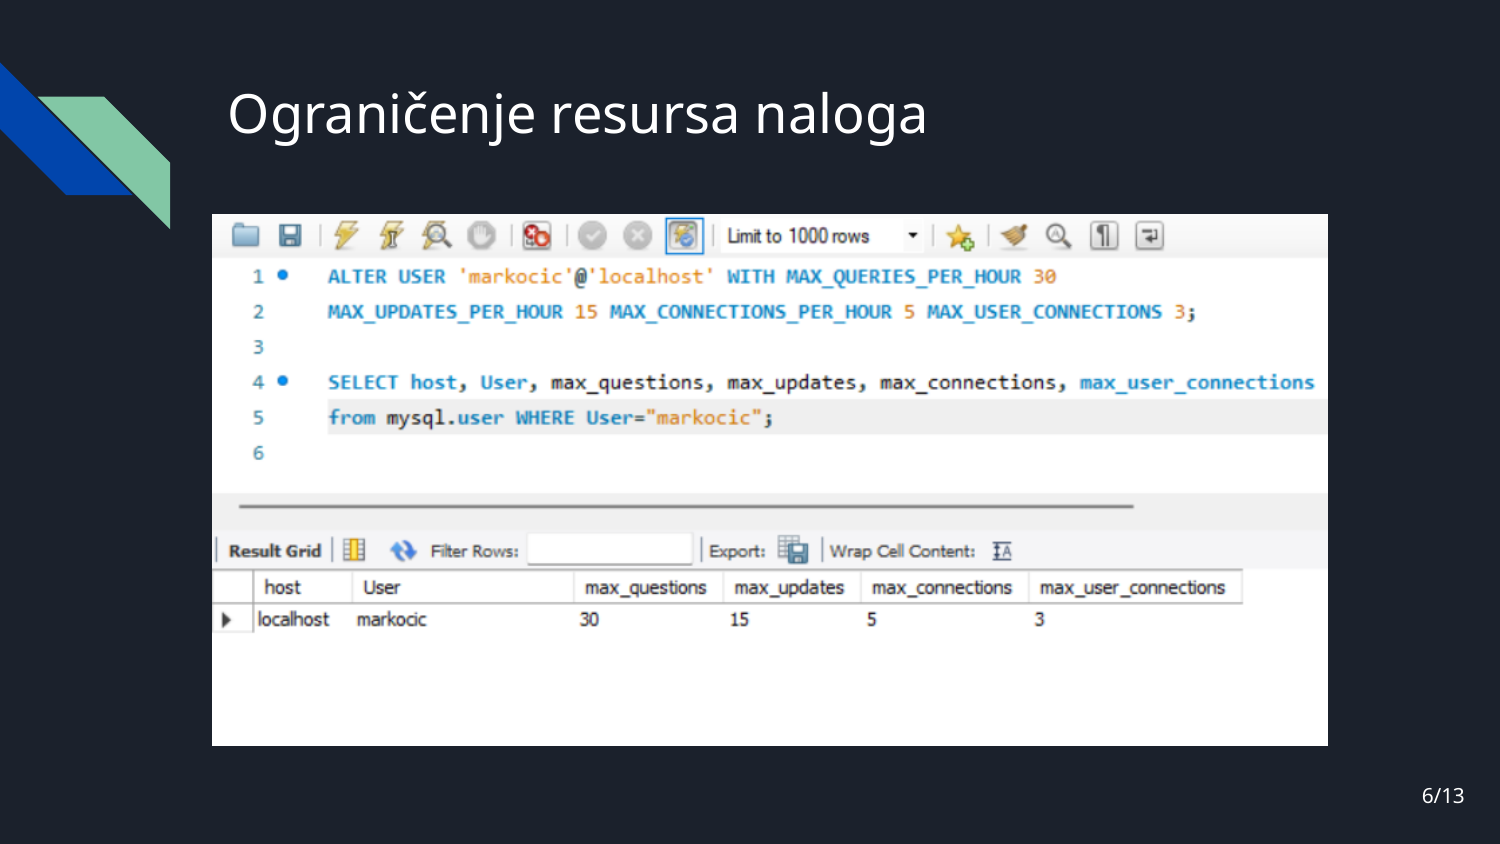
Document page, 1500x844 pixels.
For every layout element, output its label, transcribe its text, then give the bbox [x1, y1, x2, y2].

slide_number ‹#›/13 [1389, 764, 1480, 830]
picture [212, 214, 1328, 746]
title Ograničenje resursa naloga [212, 64, 1368, 215]
